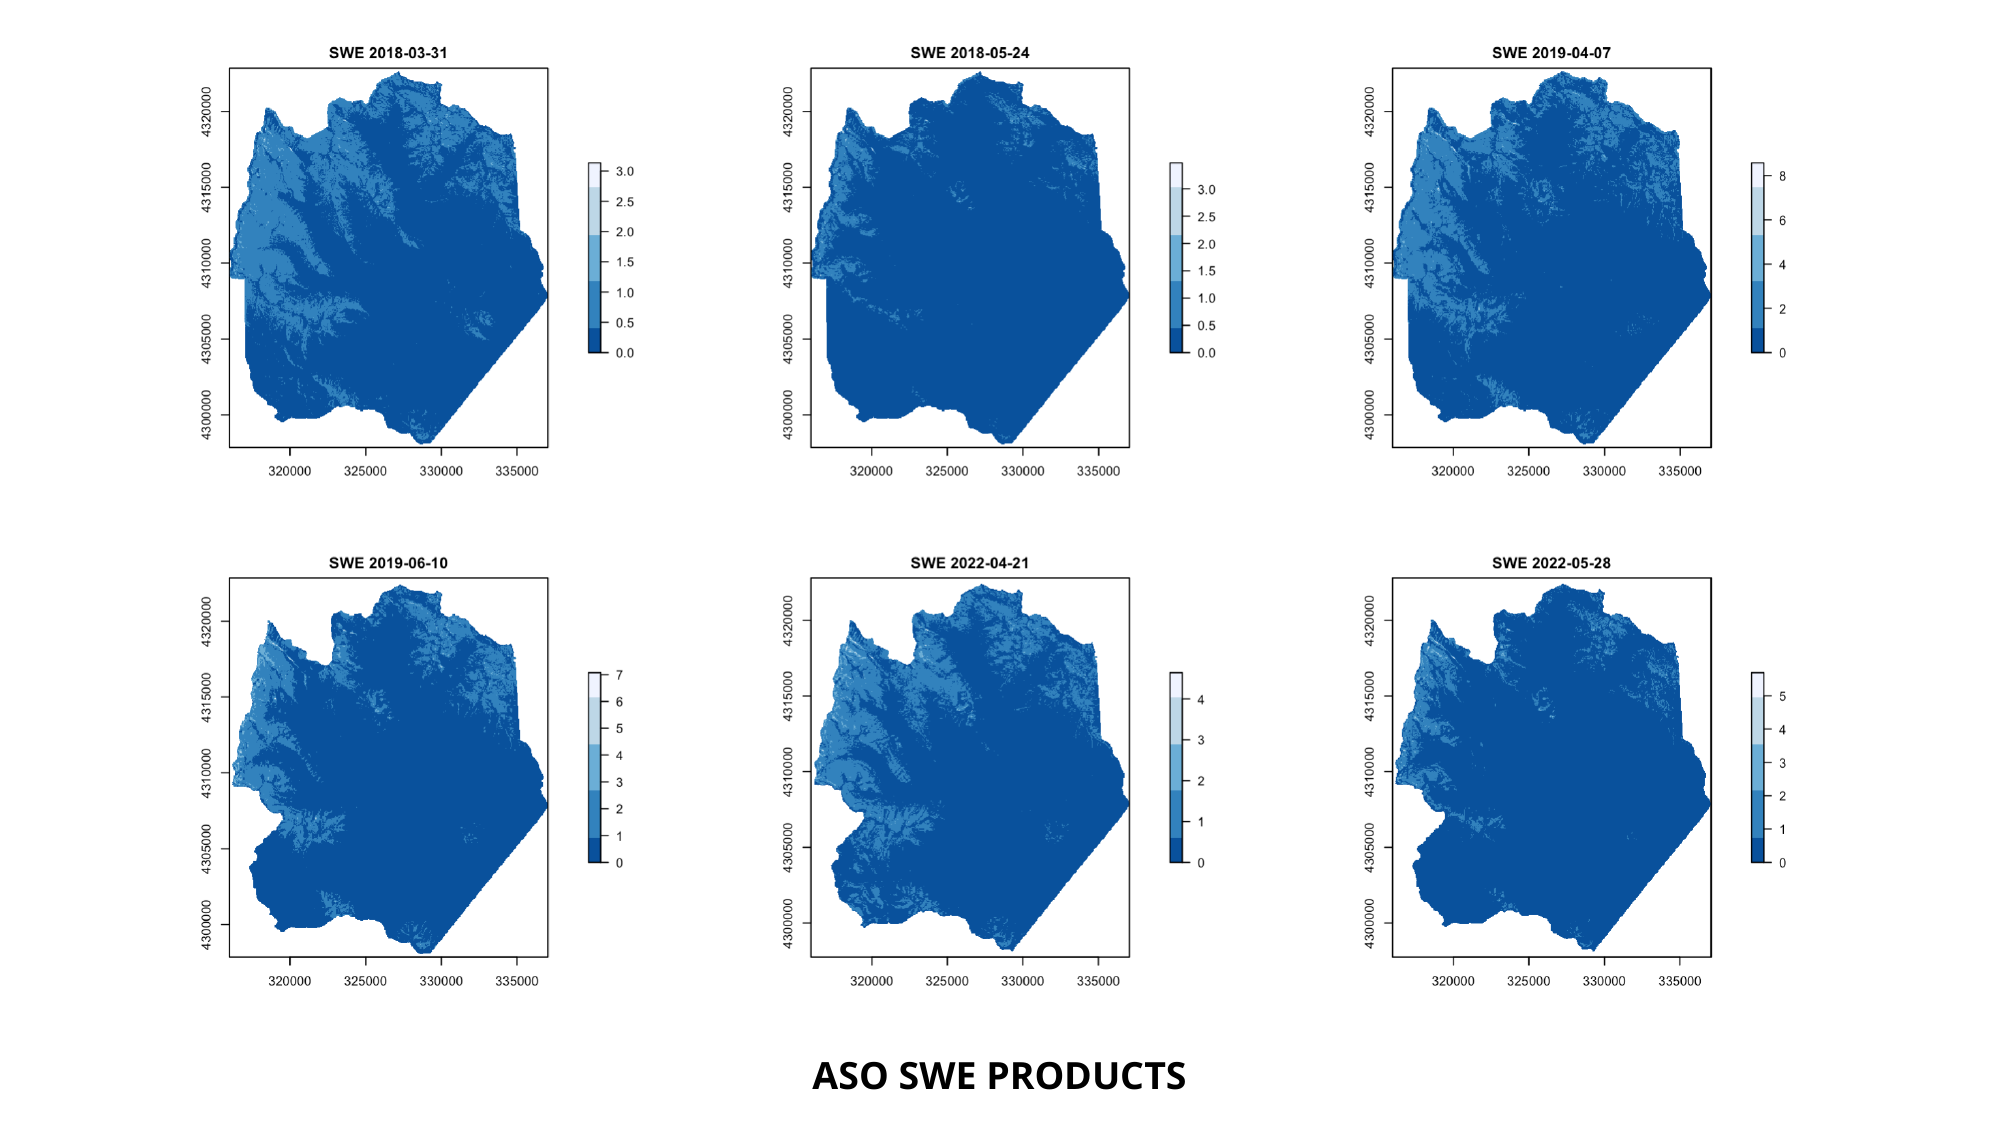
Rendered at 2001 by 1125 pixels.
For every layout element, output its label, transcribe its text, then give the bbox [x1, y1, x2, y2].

picture [181, 19, 1819, 1007]
text_box ASO SWE PRODUCTS [797, 1044, 1203, 1105]
